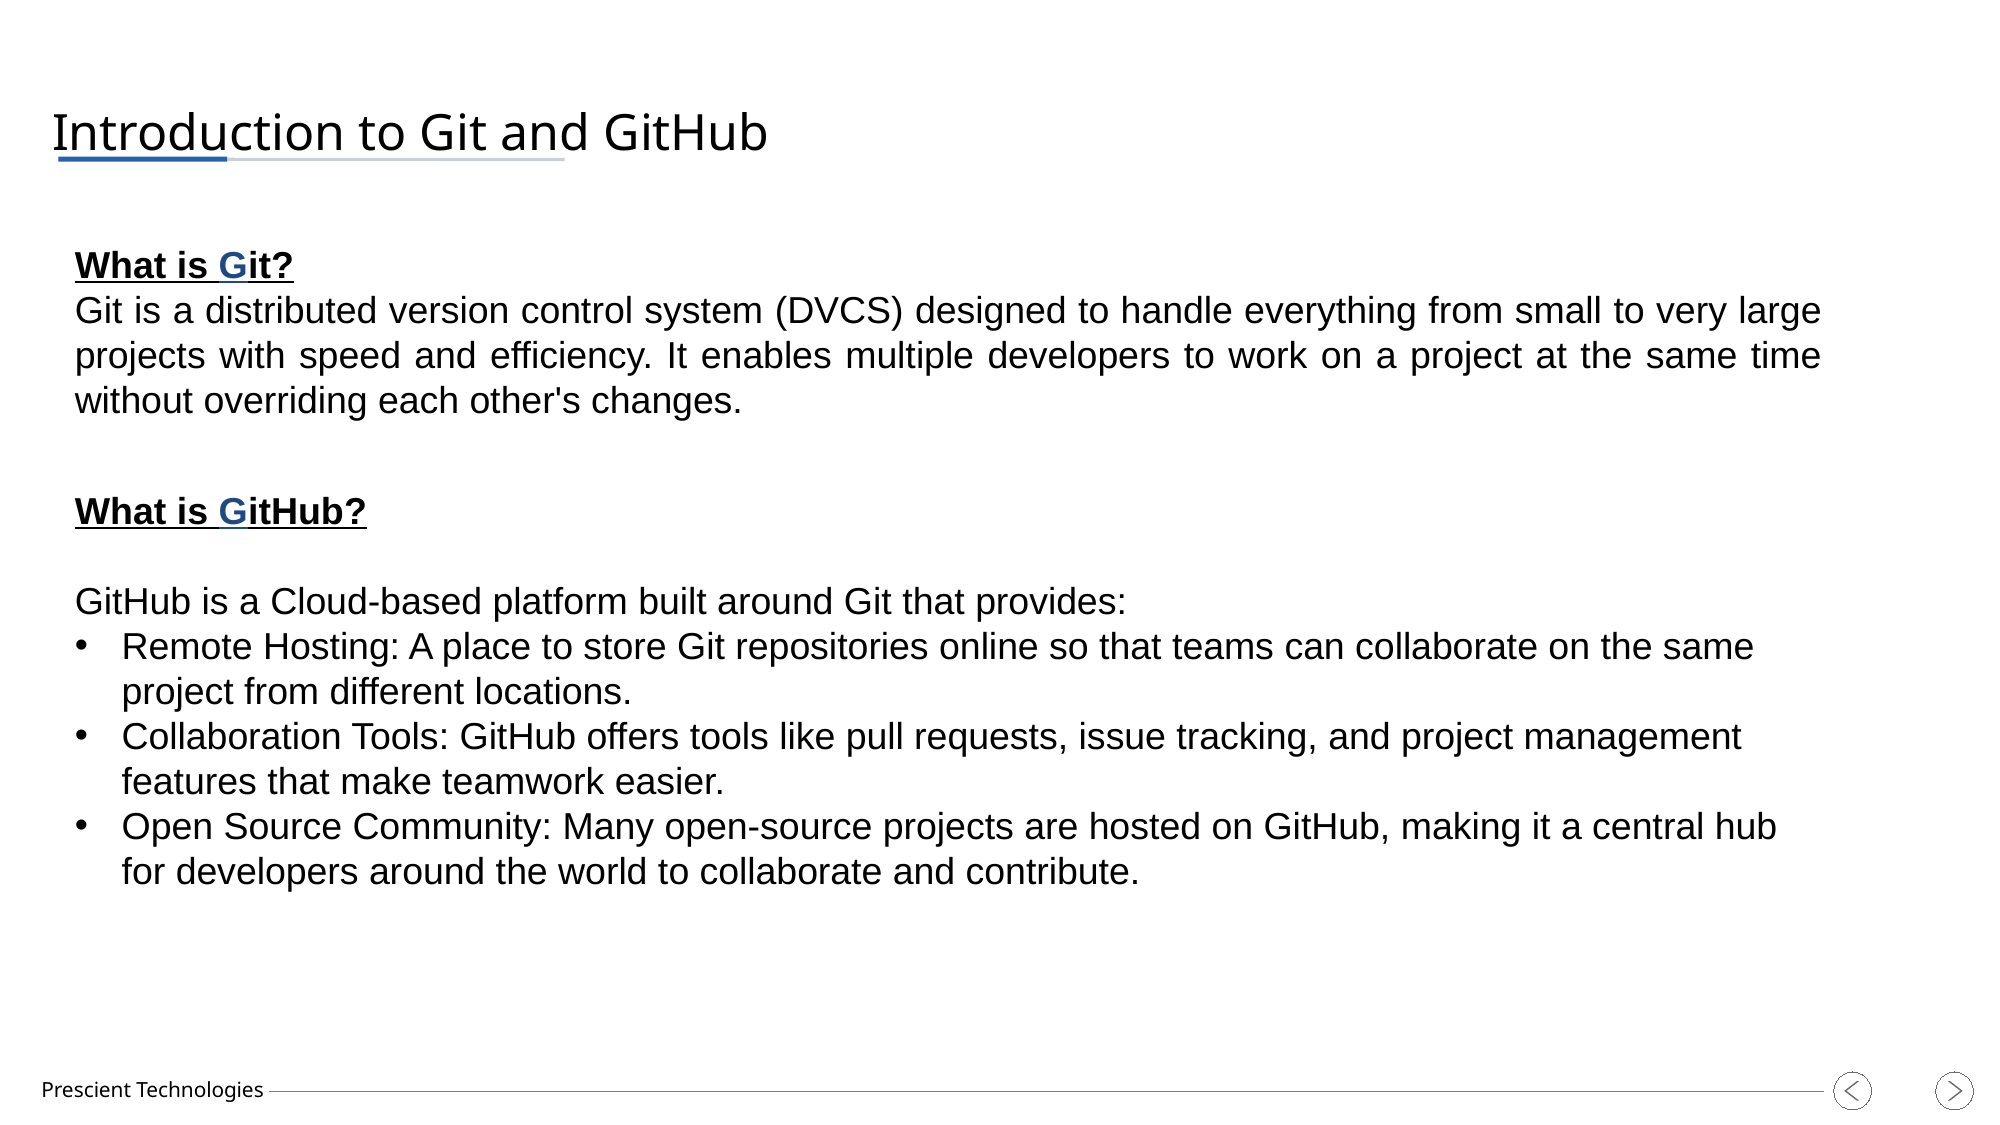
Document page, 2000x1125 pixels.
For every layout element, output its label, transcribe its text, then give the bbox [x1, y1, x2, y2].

text_box What is GitHub? GitHub is a Cloud-based platform built around Git that provides: Remote Hosting: A place to store Git repositories online so that teams can collaborate on the same project from different locations. Collaboration Tools: GitHub offers tools like pull requests, issue tracking, and project management features that make teamwork easier. Open Source Community: Many open-source projects are hosted on GitHub, making it a central hub for developers around the world to collaborate and contribute. [60, 479, 1838, 1006]
text_box Introduction to Git and GitHub [37, 93, 919, 220]
text_box What is Git? Git is a distributed version control system (DVCS) designed to handle everything from small to very large projects with speed and efficiency. It enables multiple developers to work on a project at the same time without overriding each other's changes. [60, 234, 1837, 375]
